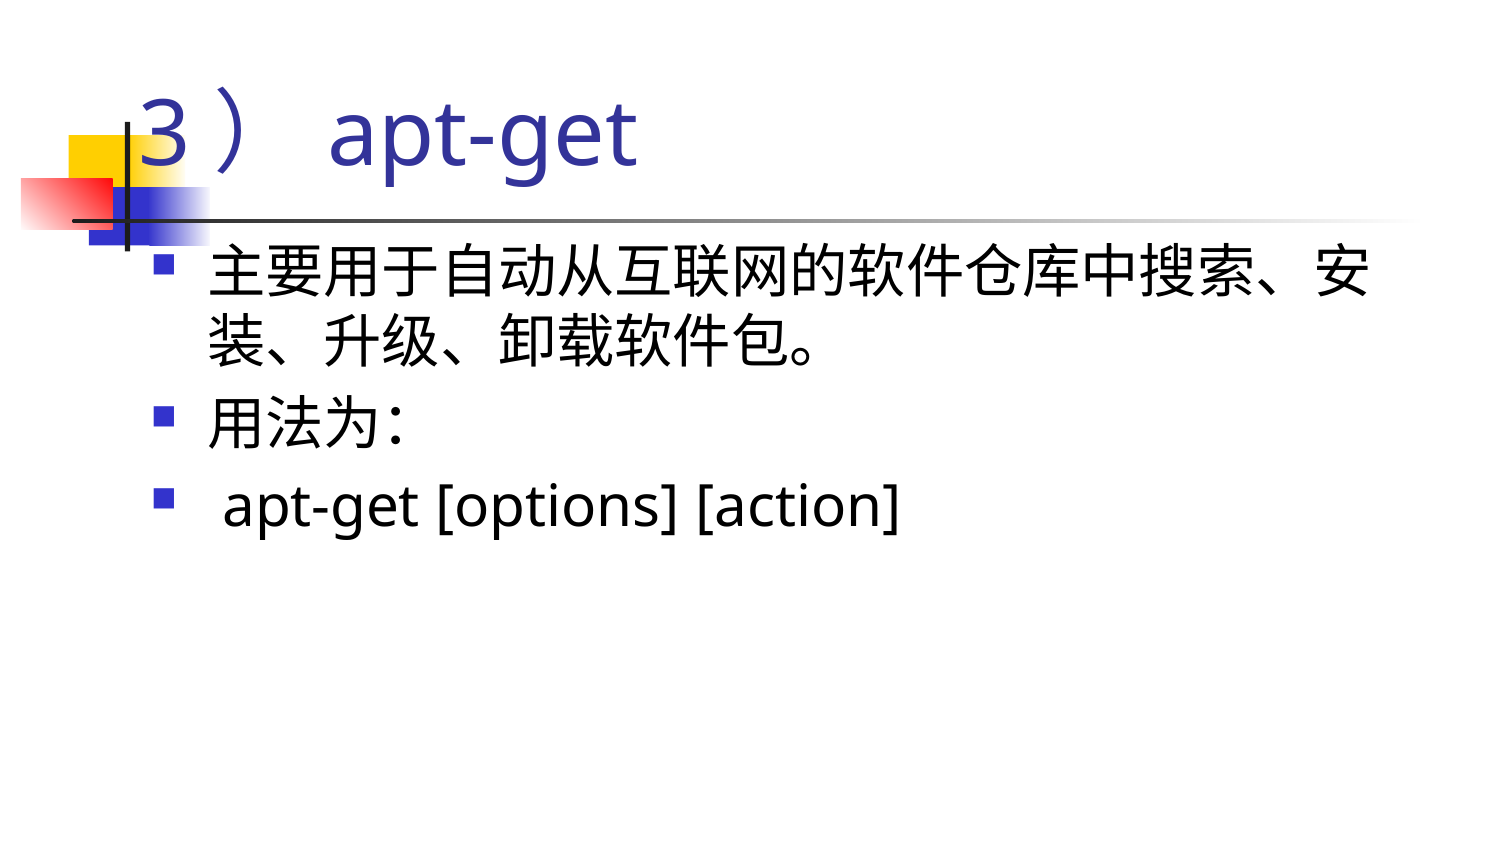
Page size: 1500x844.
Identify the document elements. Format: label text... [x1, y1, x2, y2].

title 3）apt-get [123, 49, 1462, 192]
list 主要用于自动从互联网的软件仓库中搜索、安装、升级、卸载软件包。 用法为： apt-get [options] [action] [135, 226, 1469, 768]
